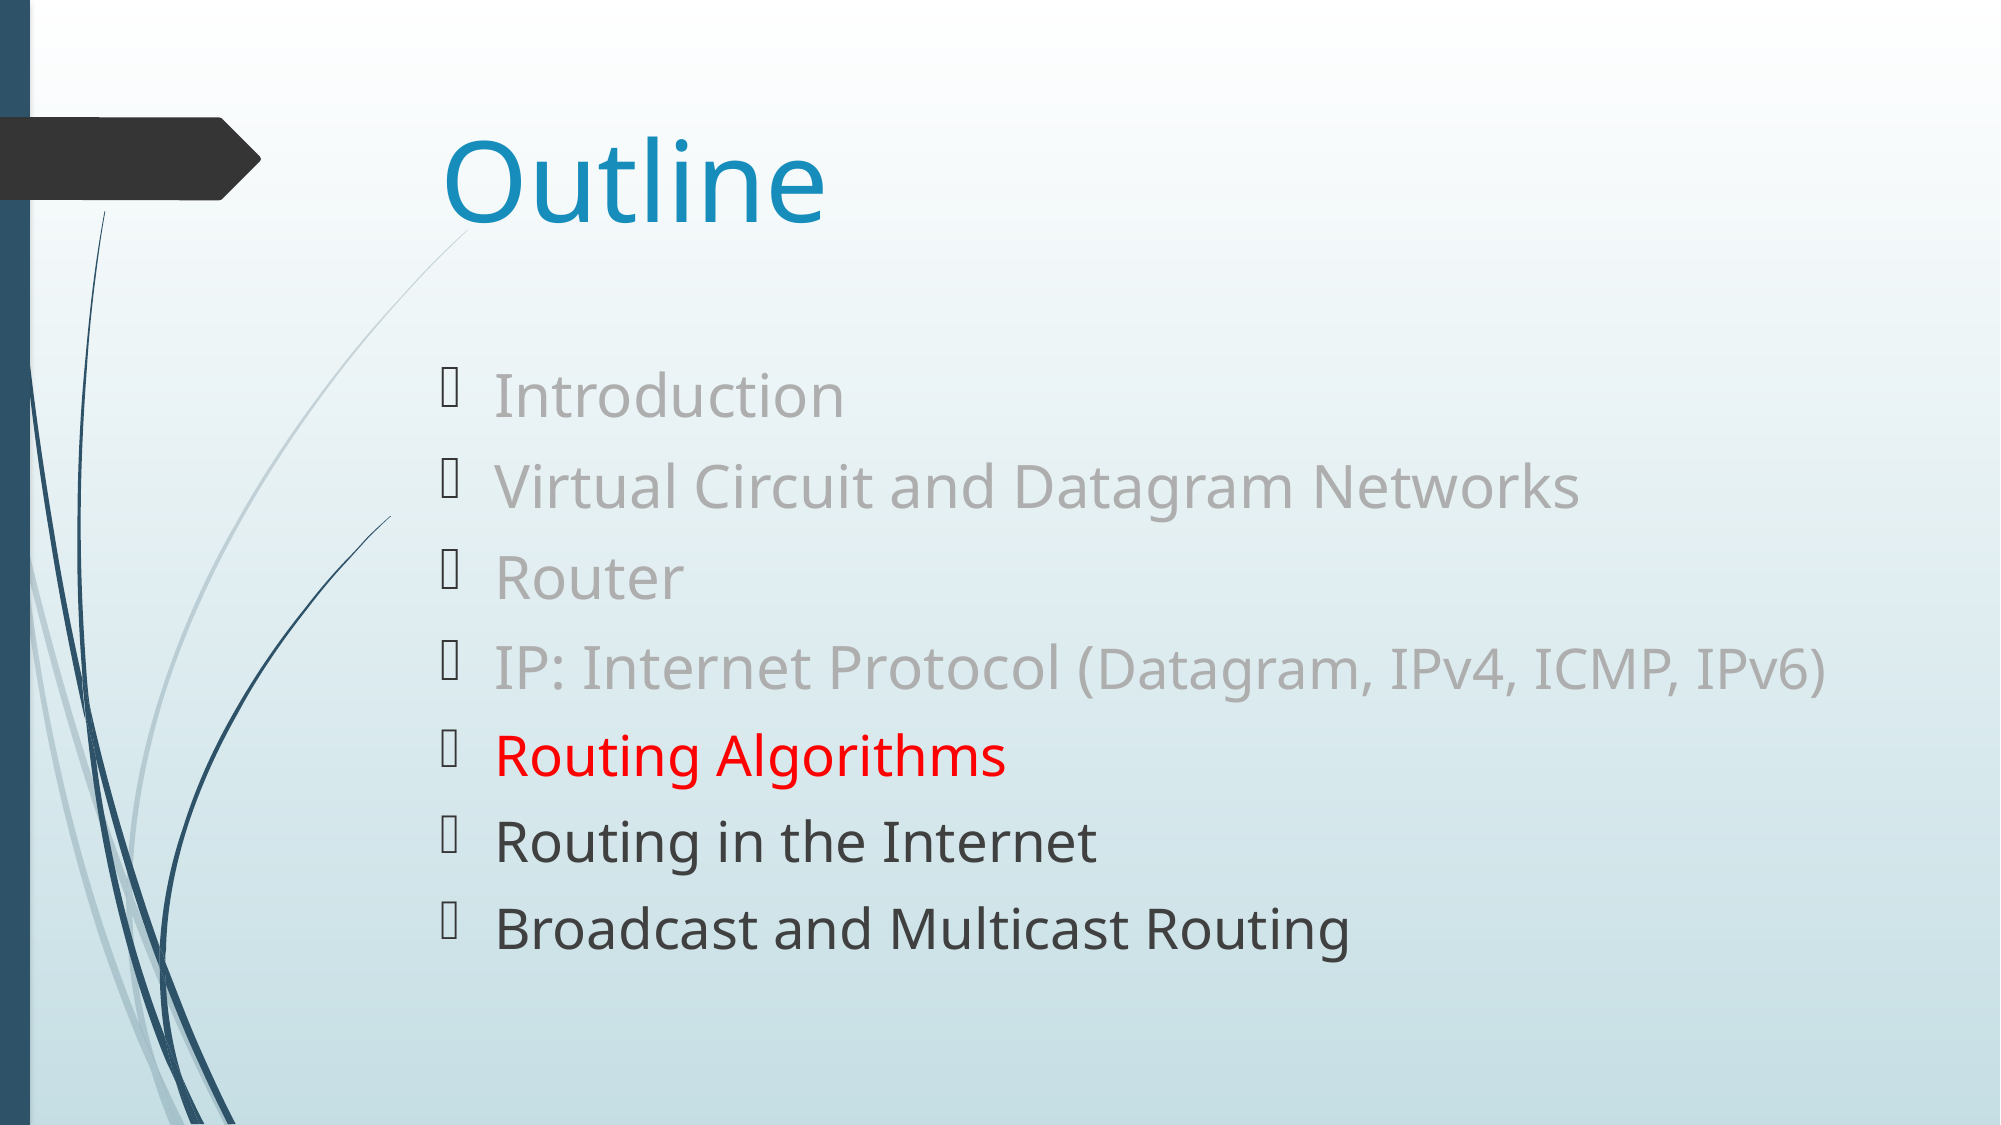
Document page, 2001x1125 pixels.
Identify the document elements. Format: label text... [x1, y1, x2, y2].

title Outline [425, 102, 1888, 313]
list Introduction Virtual Circuit and Datagram Networks Router IP: Internet Protocol (Datagram, IPv4, ICMP, IPv6) Routing Algorithms Routing in the Internet Broadcast and Multicast Routing [424, 350, 1888, 970]
